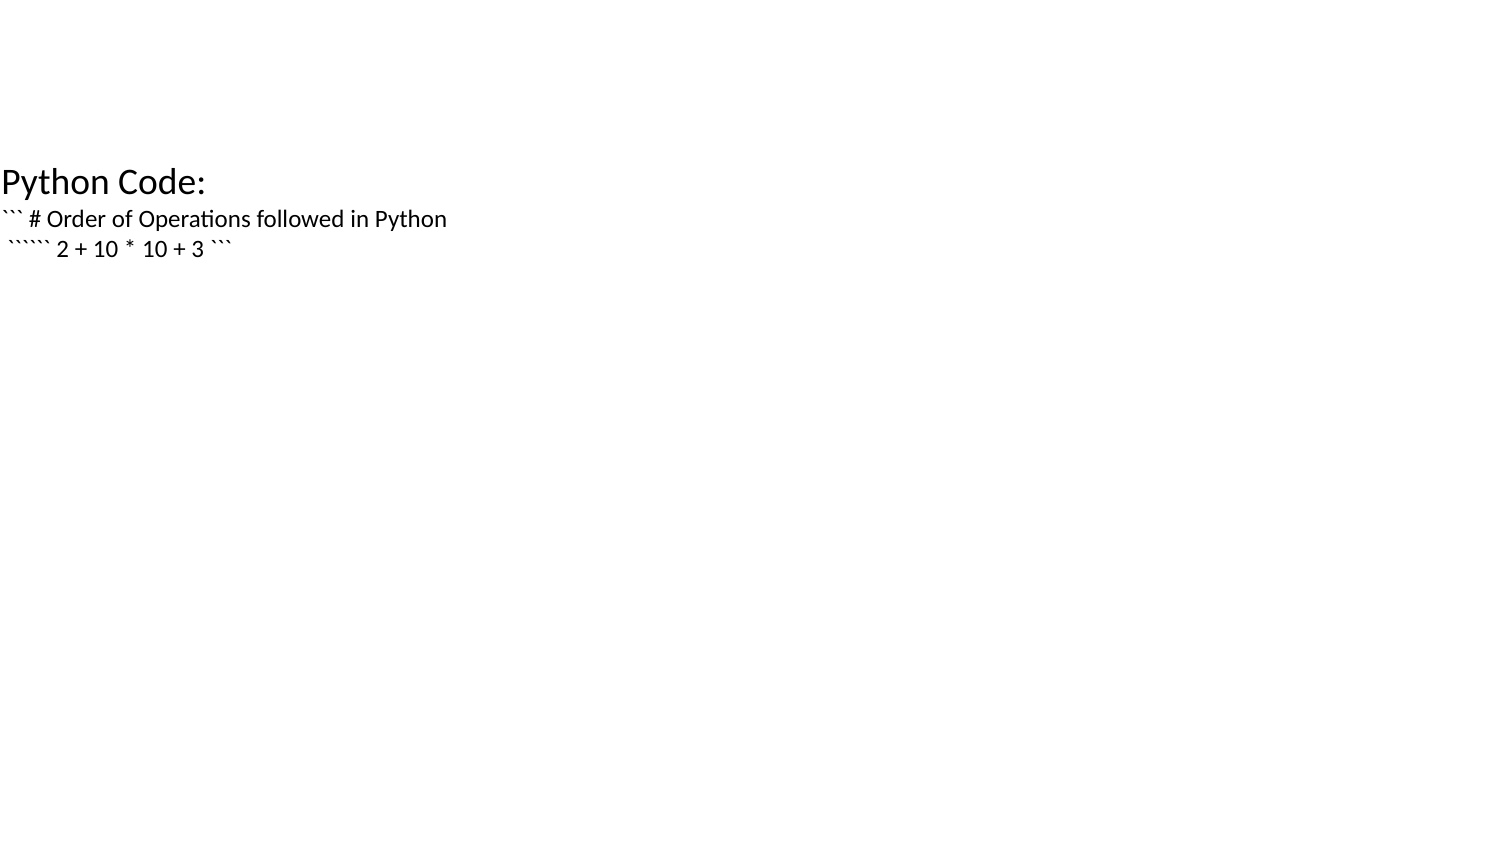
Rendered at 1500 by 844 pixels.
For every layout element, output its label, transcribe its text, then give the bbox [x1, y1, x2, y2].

text_box Python Code: ``` # Order of Operations followed in Python `````` 2 + 10 * 10 + 3 ``` [0, 150, 464, 300]
